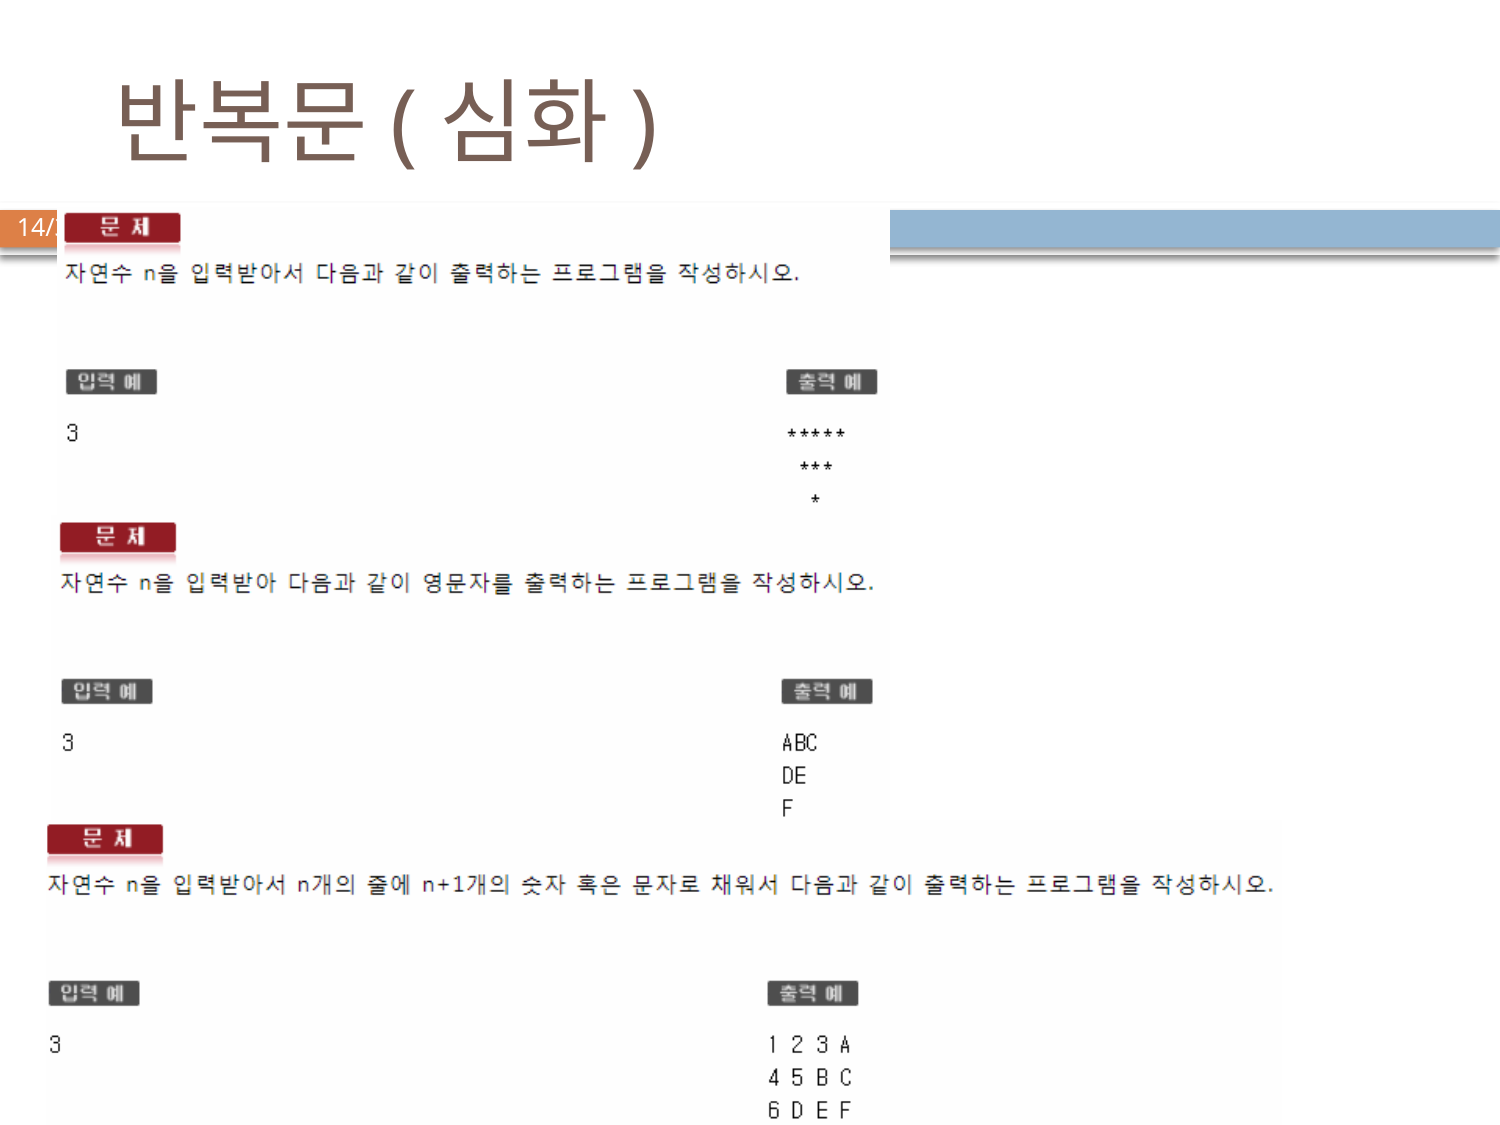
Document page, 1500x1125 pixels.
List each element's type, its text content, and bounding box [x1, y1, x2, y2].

title 반복문(심화) [99, 37, 1438, 200]
picture [45, 206, 1282, 1125]
